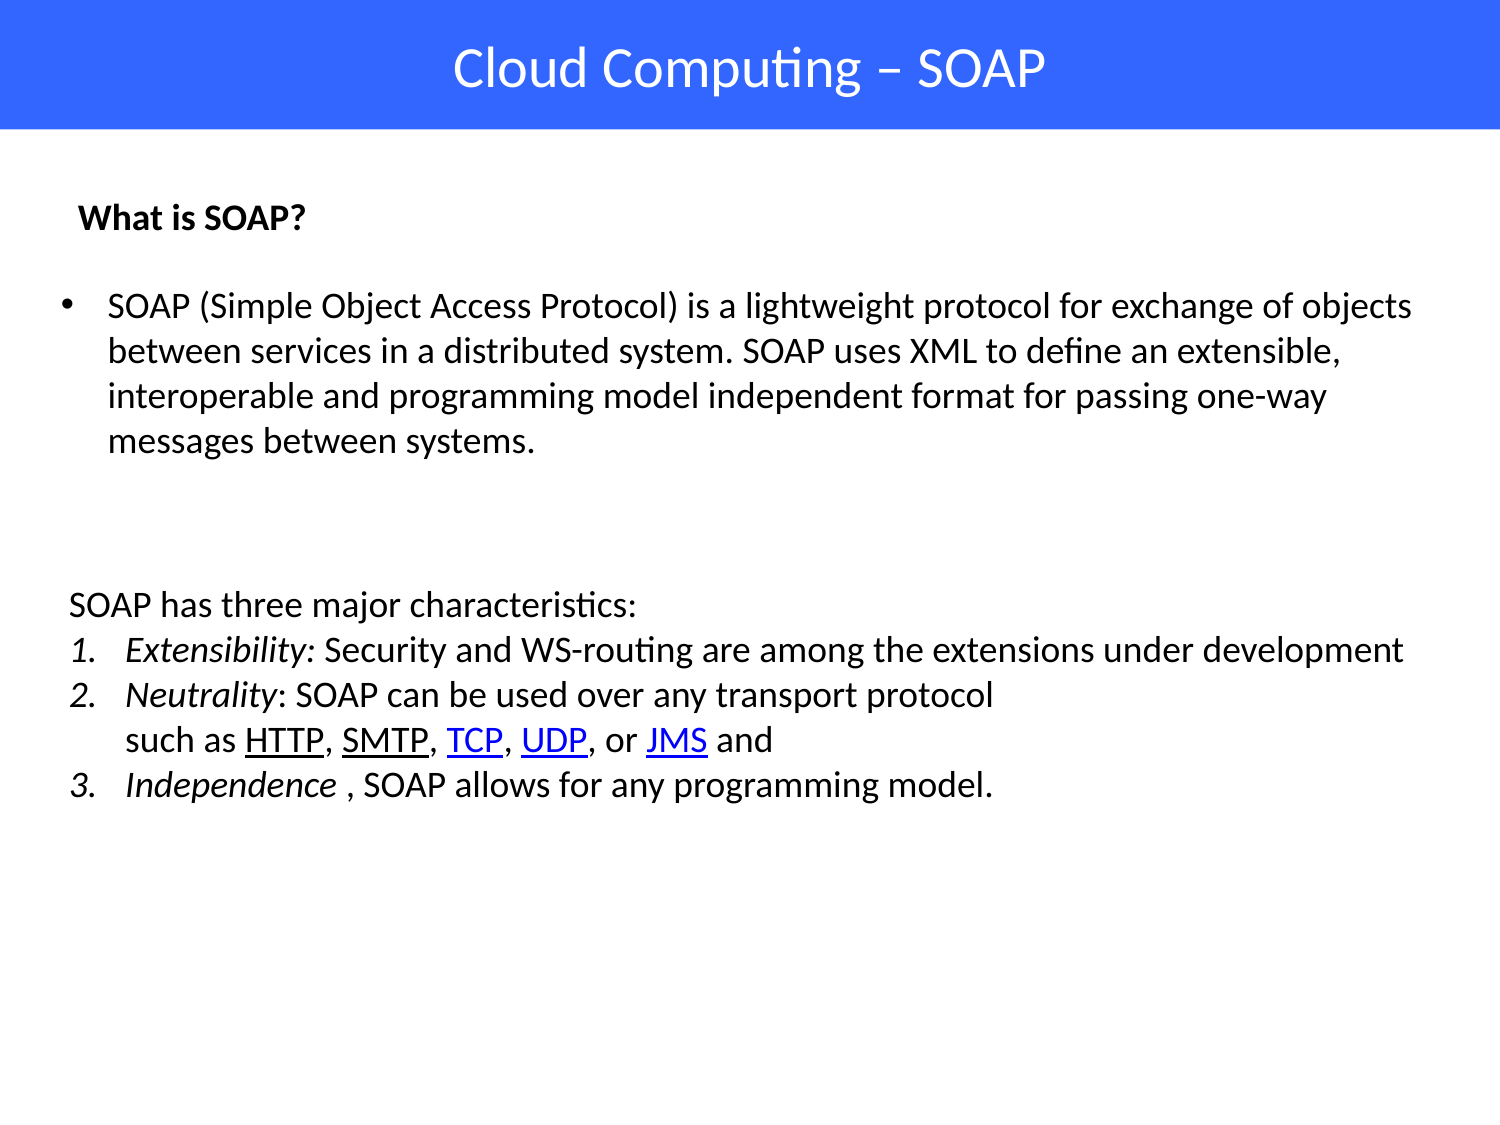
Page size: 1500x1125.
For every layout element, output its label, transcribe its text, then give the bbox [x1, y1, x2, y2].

text_box SOAP (Simple Object Access Protocol) is a lightweight protocol for exchange of objects between services in a distributed system. SOAP uses XML to define an extensible, interoperable and programming model independent format for passing one-way messages between systems. [46, 273, 1470, 469]
text_box What is SOAP? [63, 185, 323, 246]
text_box SOAP has three major characteristics: Extensibility: Security and WS-routing are among the extensions under development Neutrality: SOAP can be used over any transport protocol such as HTTP, SMTP, TCP, UDP, or JMS and Independence , SOAP allows for any programming model. [54, 572, 1421, 813]
title Cloud Computing – SOAP [0, 0, 1500, 130]
